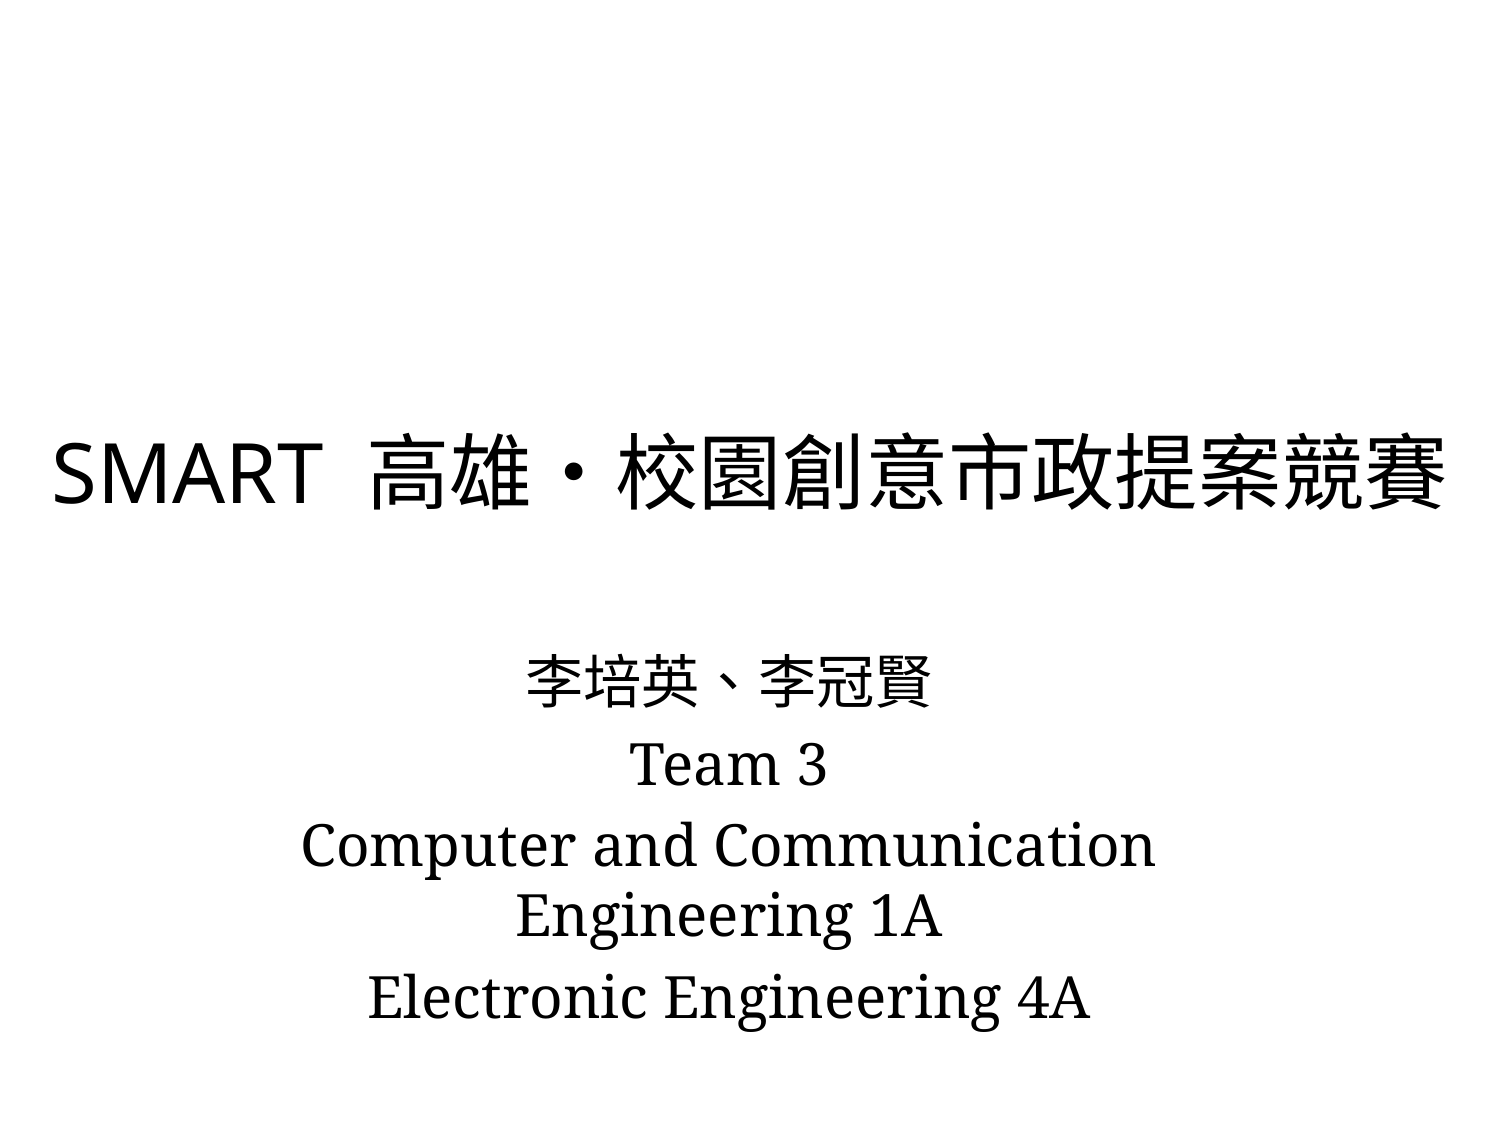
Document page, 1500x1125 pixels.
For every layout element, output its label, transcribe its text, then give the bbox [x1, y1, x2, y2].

title SMART 高雄‧校園創意市政提案競賽 [0, 349, 1500, 591]
subtitle 李培英、李冠賢 Team 3 Computer and Communication Engineering 1A Electronic Engineering 4A [136, 637, 1322, 1003]
